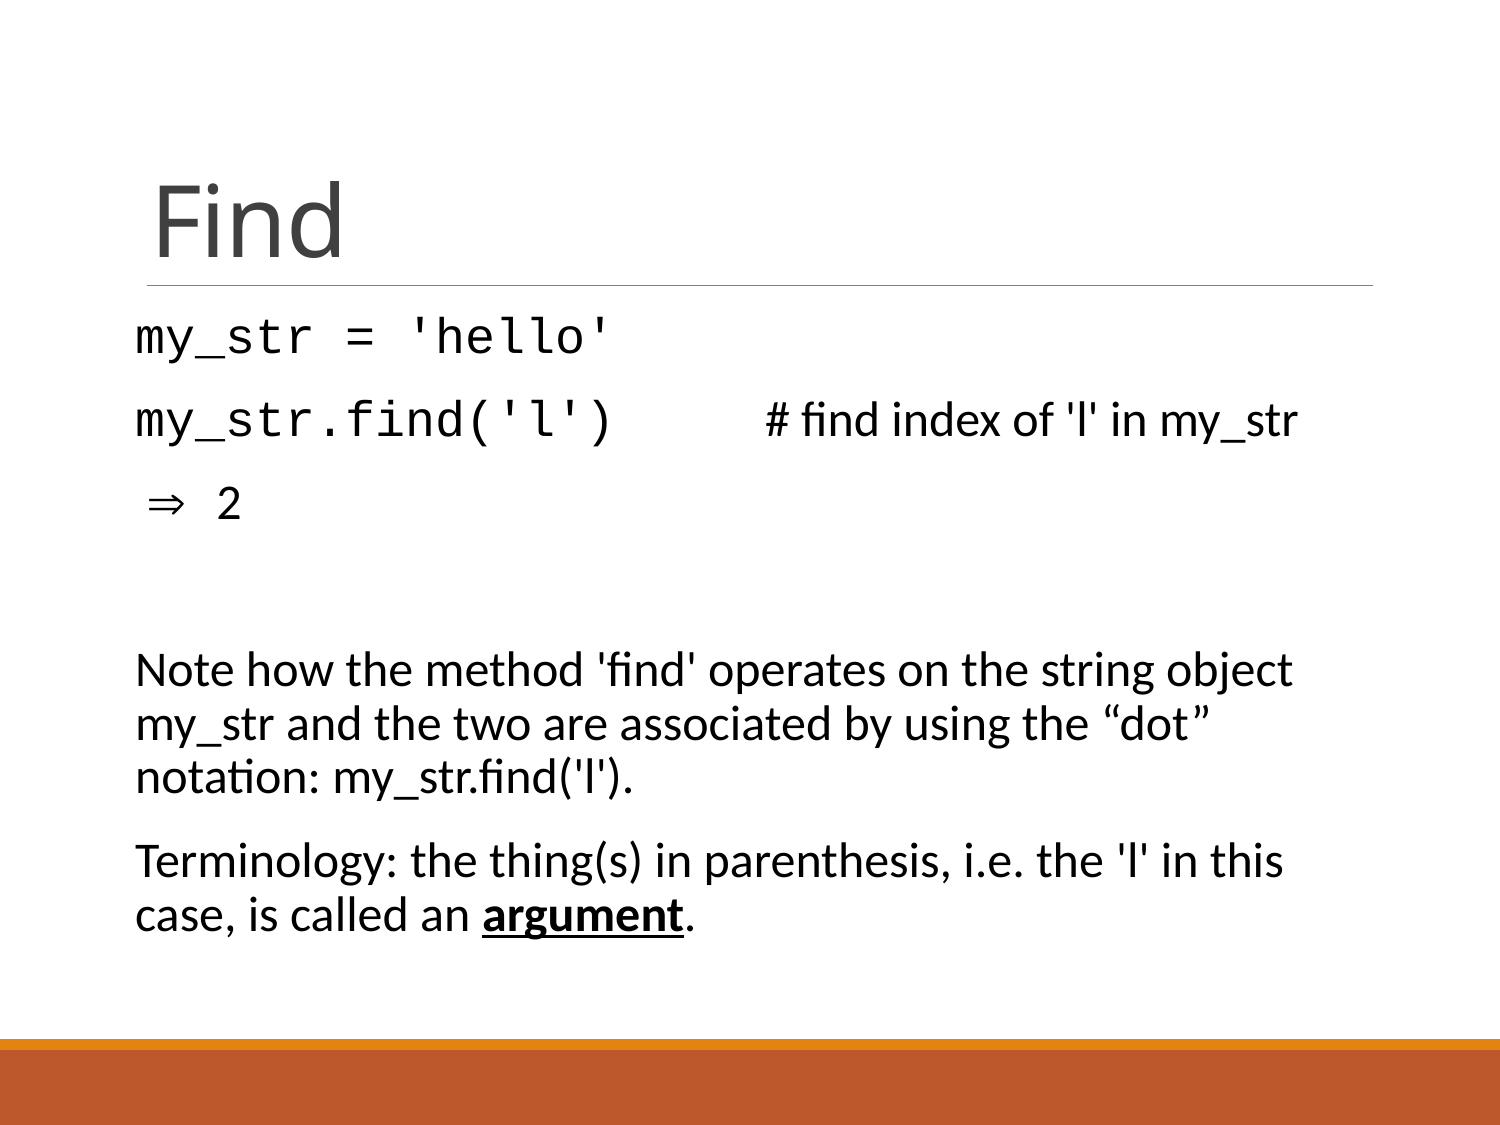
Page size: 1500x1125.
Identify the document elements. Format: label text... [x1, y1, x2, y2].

list my_str = 'hello' my_str.find('l') # find index of 'l' in my_str  2 Note how the method 'find' operates on the string object my_str and the two are associated by using the “dot” notation: my_str.find('l'). Terminology: the thing(s) in parenthesis, i.e. the 'l' in this case, is called an argument. [135, 302, 1373, 963]
title Find [135, 47, 1373, 285]
